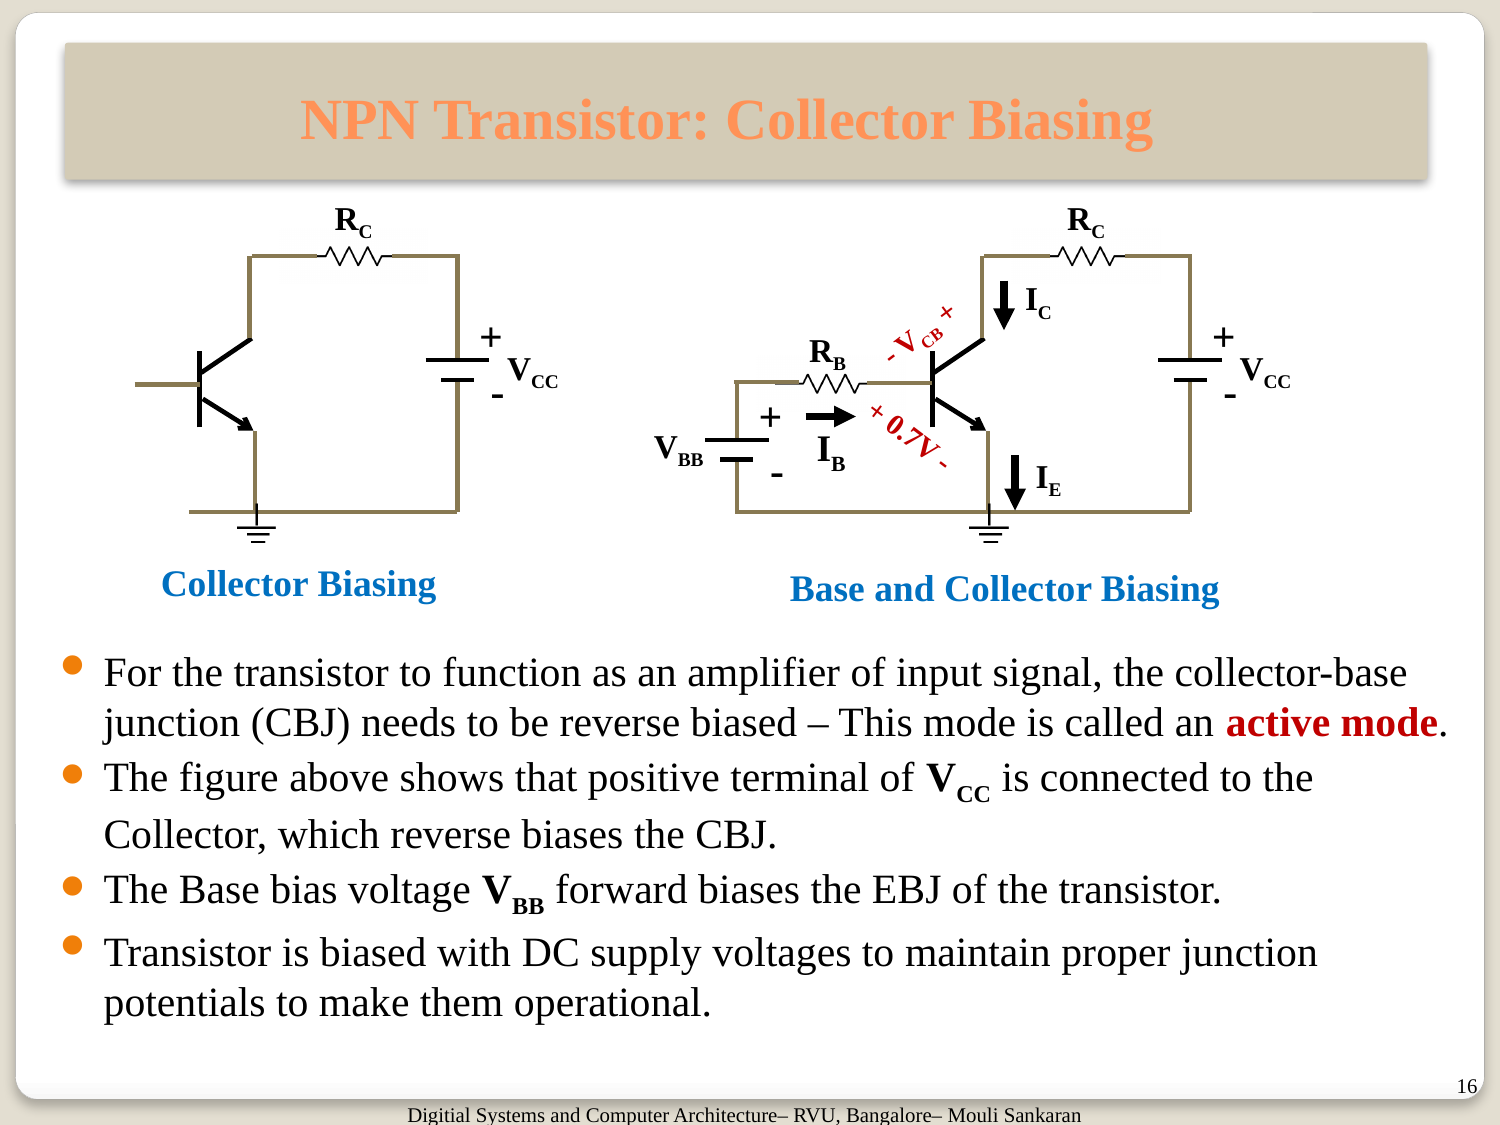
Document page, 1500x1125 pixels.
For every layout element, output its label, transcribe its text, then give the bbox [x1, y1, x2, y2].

text_box Base and Collector Biasing [775, 556, 1235, 617]
text_box Collector Biasing [146, 555, 452, 611]
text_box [134, 189, 570, 544]
title NPN Transistor: Collector Biasing [55, 56, 1399, 177]
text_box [640, 189, 1303, 544]
list For the transistor to function as an amplifier of input signal, the collector-base junction (CBJ) needs to be reverse biased – This mode is called an active mode. The figure above shows that positive terminal of VCC is connected to the Collector, which reverse biases the CBJ. The Base bias voltage VBB forward biases the EBJ of the transistor. Transistor is biased with DC supply voltages to maintain proper junction potentials to make them operational. [30, 629, 1471, 1047]
